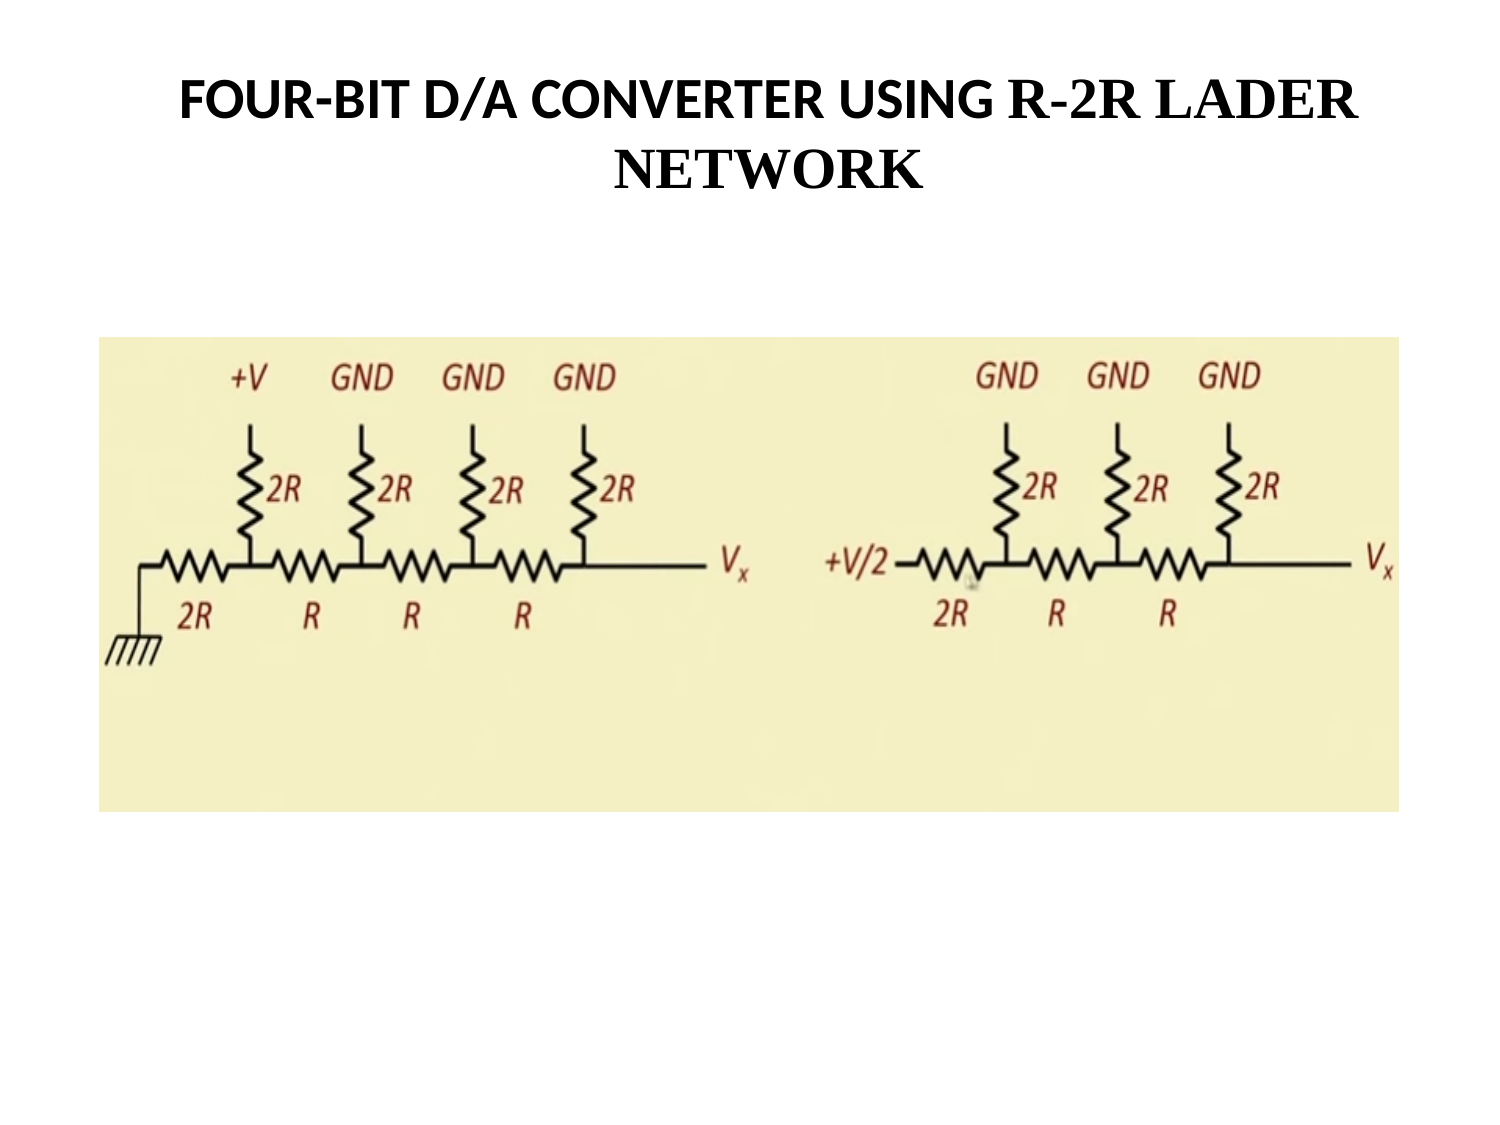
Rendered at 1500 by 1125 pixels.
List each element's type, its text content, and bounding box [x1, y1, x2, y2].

title FOUR-BIT D/A CONVERTER USING R-2R LADER NETWORK [37, 75, 1500, 201]
picture [99, 337, 1399, 812]
